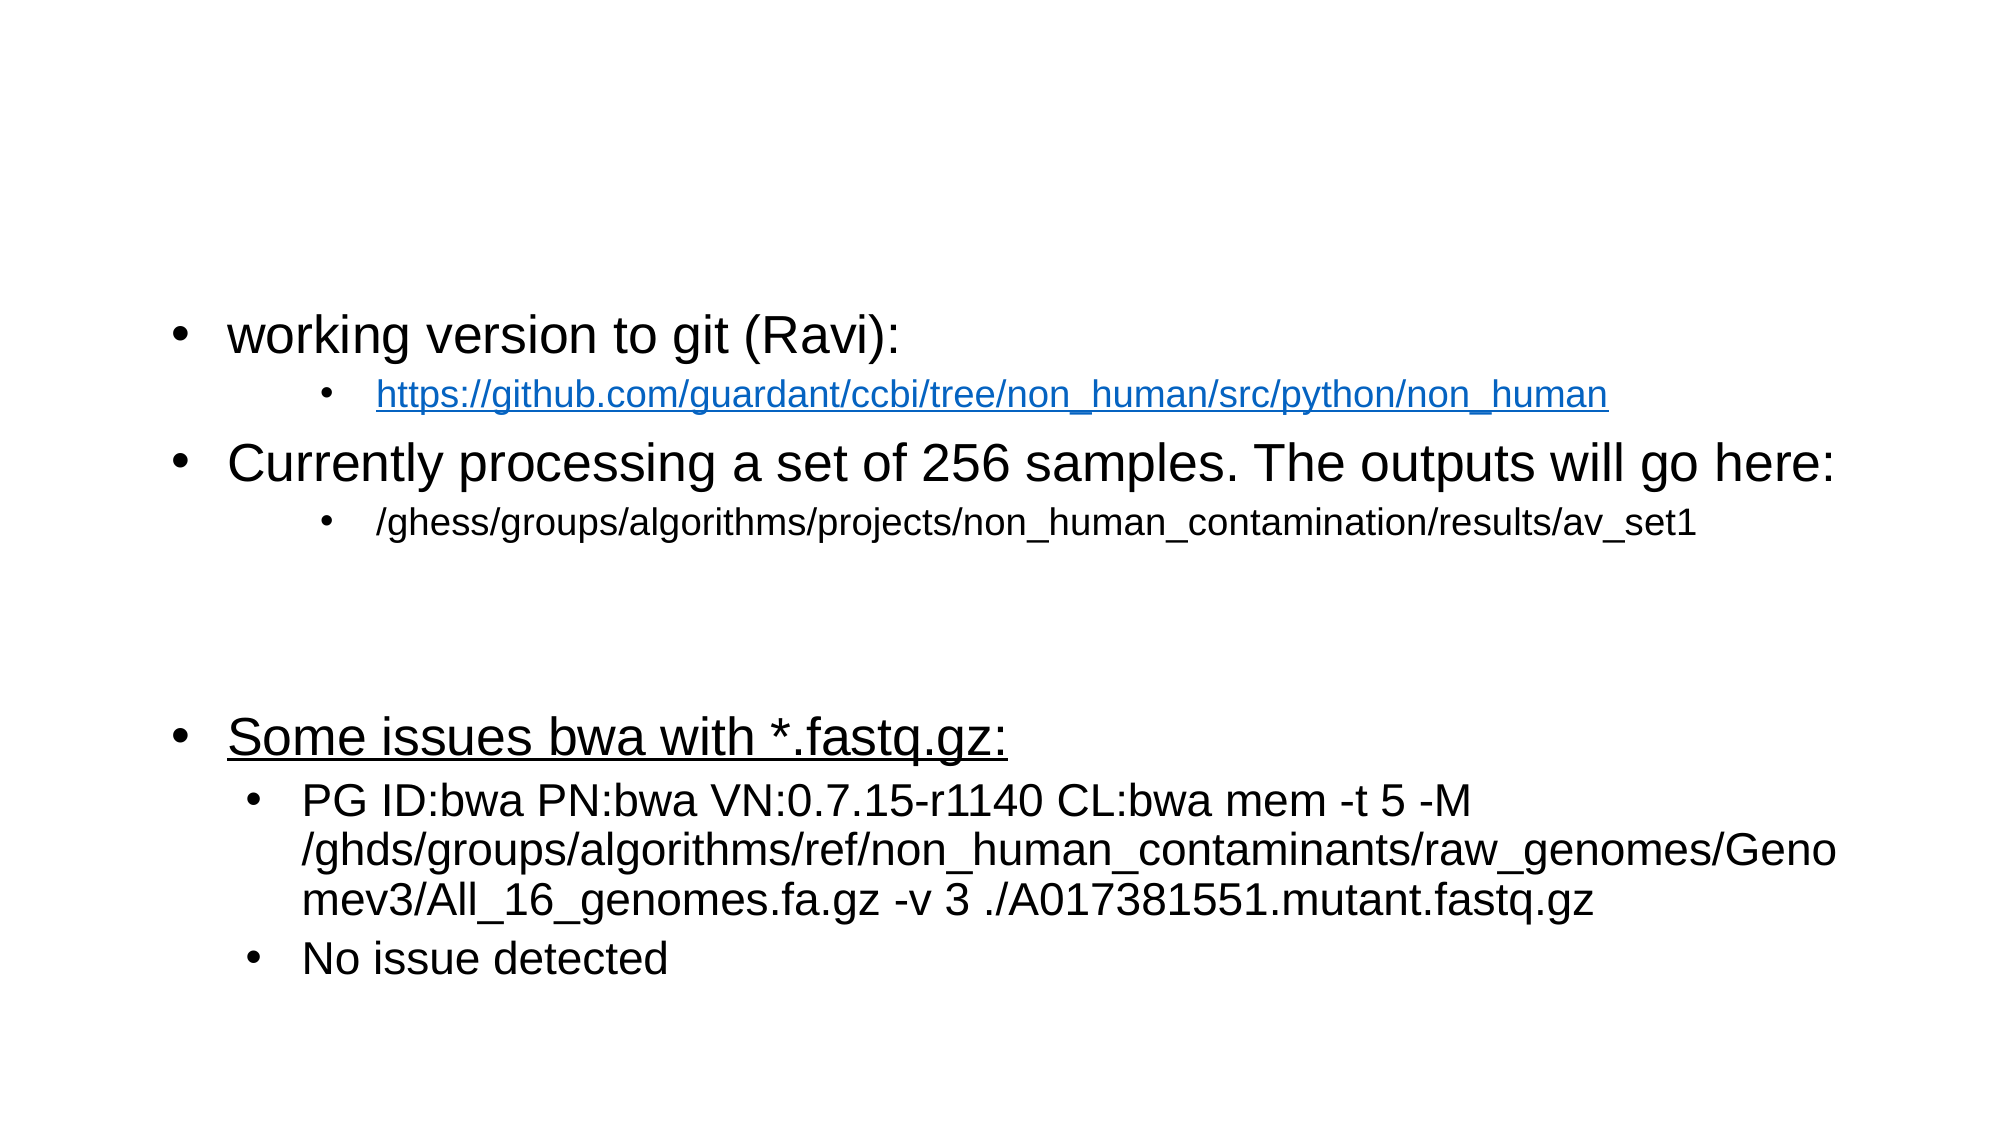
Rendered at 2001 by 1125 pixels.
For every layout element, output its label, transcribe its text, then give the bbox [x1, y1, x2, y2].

list working version to git (Ravi): https://github.com/guardant/ccbi/tree/non_human/src/python/non_human Currently processing a set of 256 samples. The outputs will go here: /ghess/groups/algorithms/projects/non_human_contamination/results/av_set1 Some issues bwa with *.fastq.gz: PG ID:bwa PN:bwa VN:0.7.15-r1140 CL:bwa mem -t 5 -M /ghds/groups/algorithms/ref/non_human_contaminants/raw_genomes/Genomev3/All_16_genomes.fa.gz -v 3 ./A017381551.mutant.fastq.gz No issue detected [137, 299, 1863, 1014]
